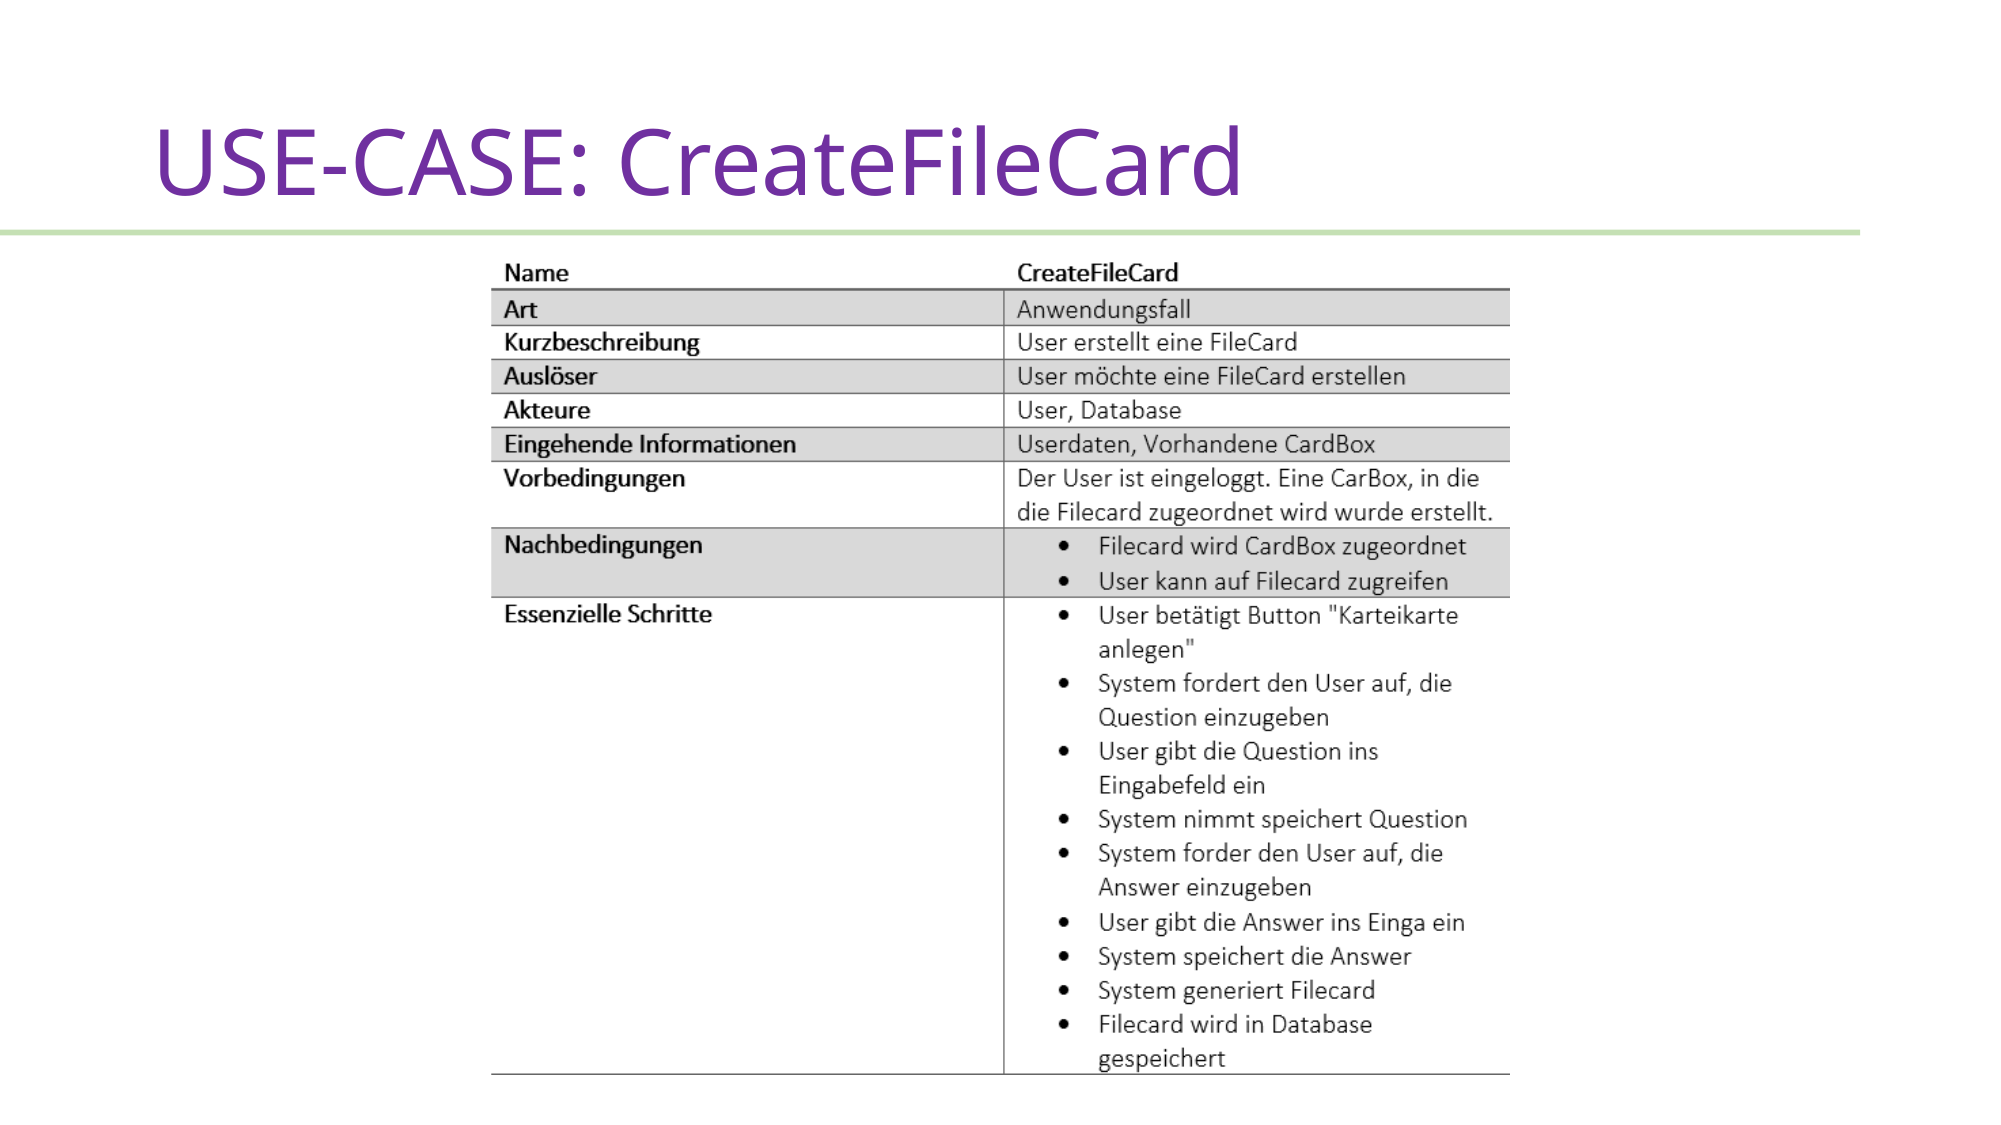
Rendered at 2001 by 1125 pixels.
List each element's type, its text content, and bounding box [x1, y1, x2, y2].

picture [490, 257, 1510, 1075]
title USE-CASE: CreateFileCard [137, 56, 1863, 275]
